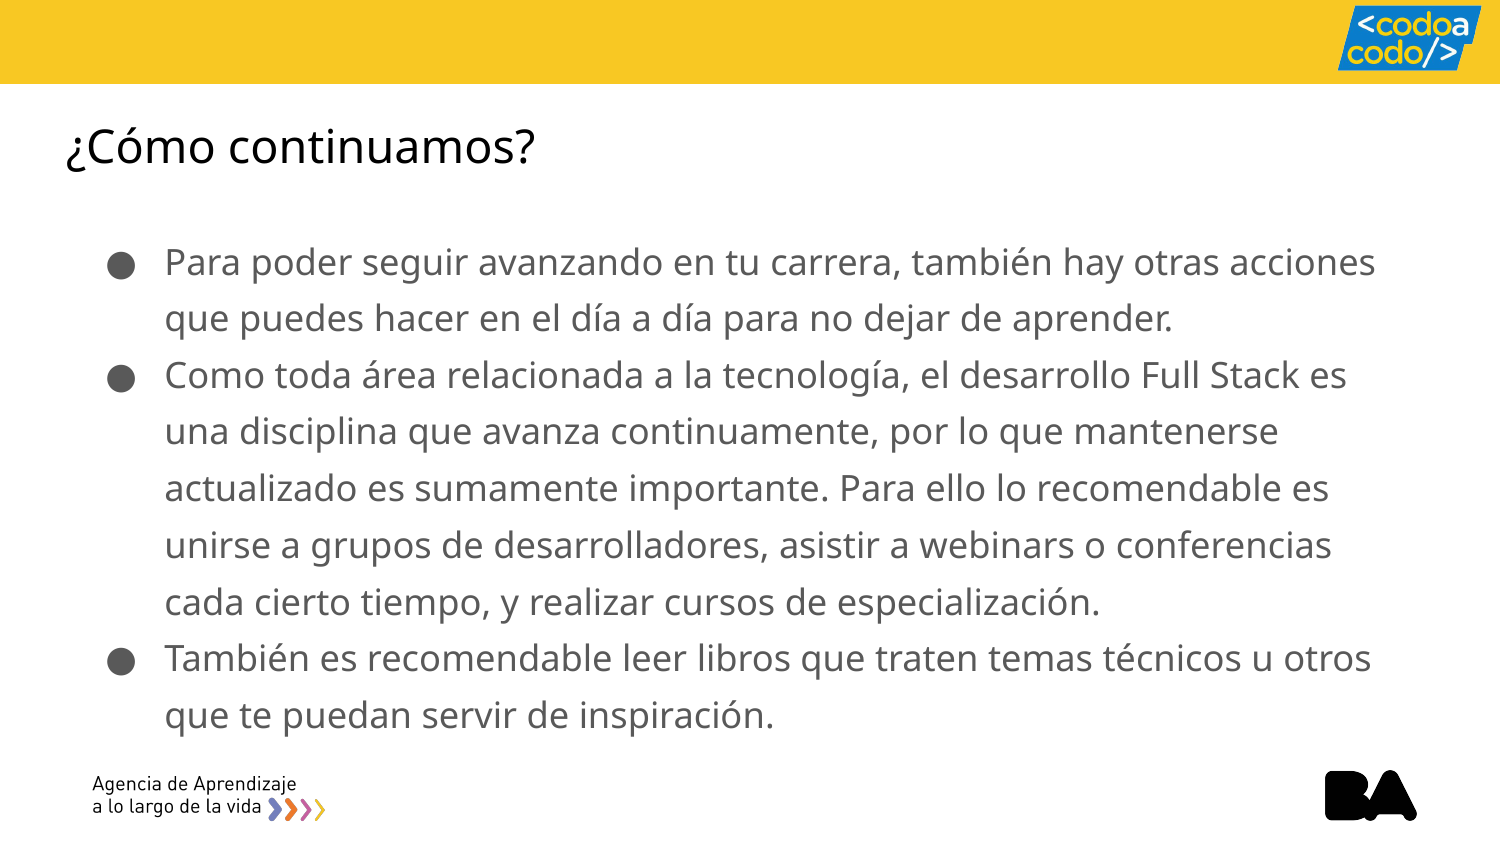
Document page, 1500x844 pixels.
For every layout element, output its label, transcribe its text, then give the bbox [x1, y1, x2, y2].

picture [1337, 5, 1482, 71]
title ¿Cómo continuamos? [51, 98, 1446, 192]
list Para poder seguir avanzando en tu carrera, también hay otras acciones que puedes hacer en el día a día para no dejar de aprender. Como toda área relacionada a la tecnología, el desarrollo Full Stack es una disciplina que avanza continuamente, por lo que mantenerse actualizado es sumamente importante. Para ello lo recomendable es unirse a grupos de desarrolladores, asistir a webinars o conferencias cada cierto tiempo, y realizar cursos de especialización. También es recomendable leer libros que traten temas técnicos u otros que te puedan servir de inspiración. [70, 214, 1430, 759]
picture [1325, 770, 1417, 821]
picture [70, 759, 344, 835]
